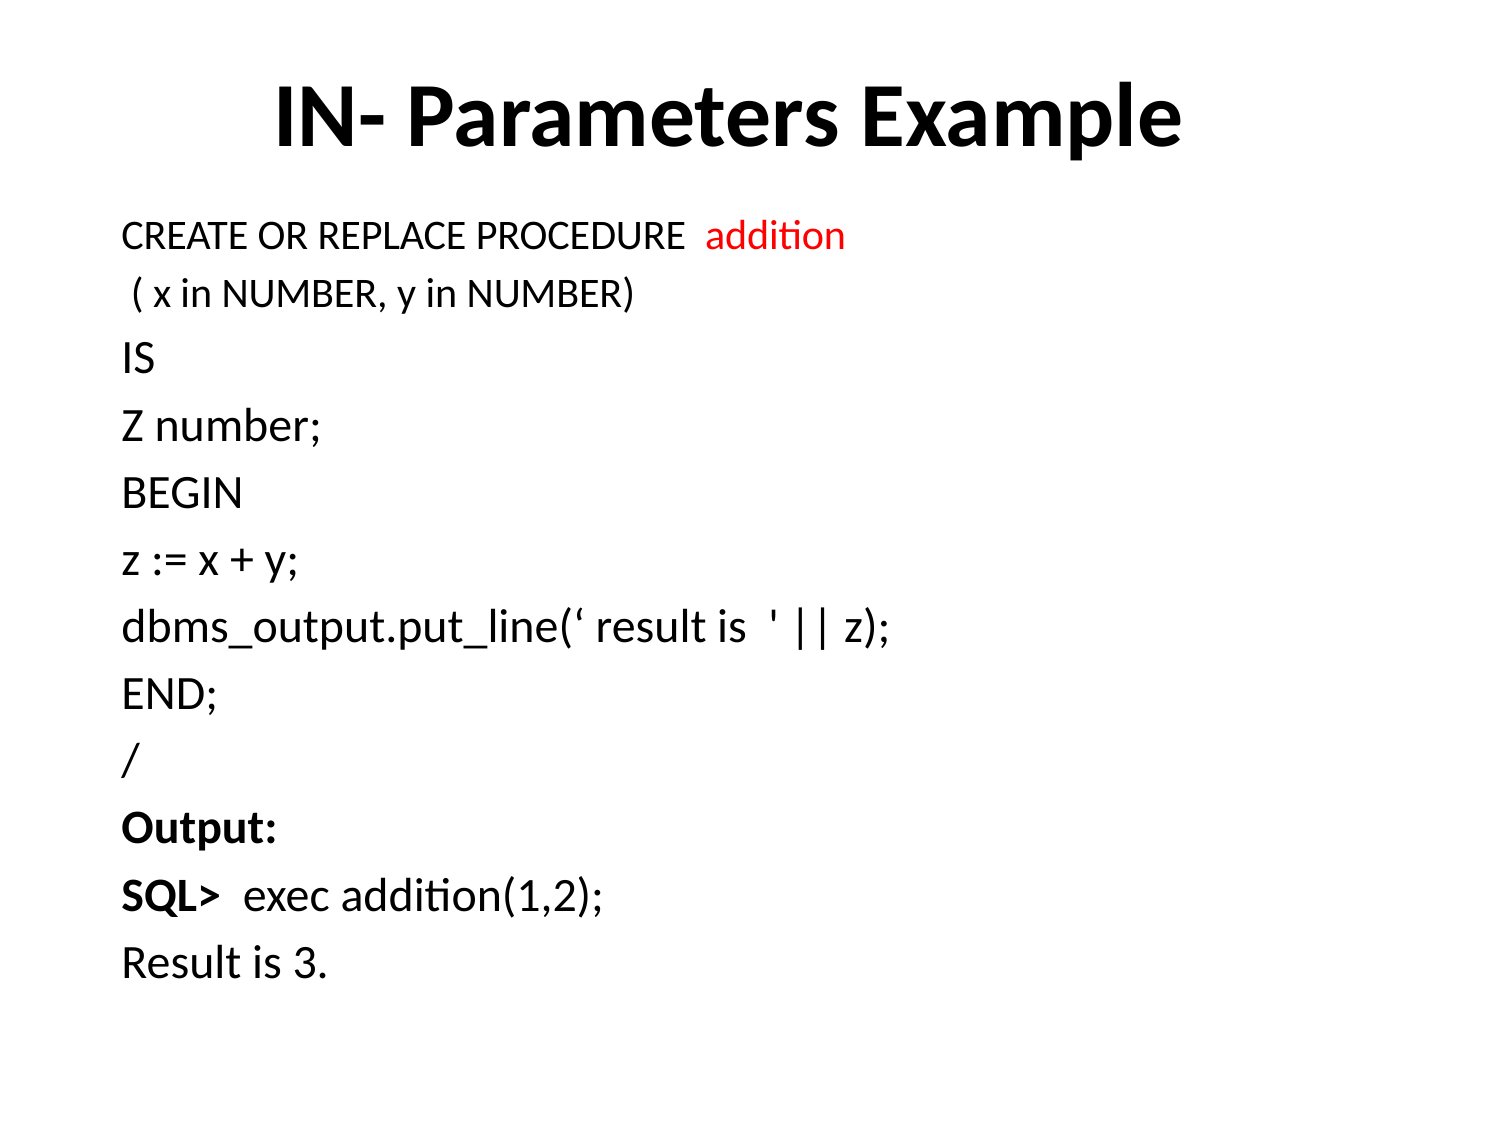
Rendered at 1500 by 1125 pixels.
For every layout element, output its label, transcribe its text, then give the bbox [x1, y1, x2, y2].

title IN- Parameters Example [75, 45, 1425, 175]
list CREATE OR REPLACE PROCEDURE addition ( x in NUMBER, y in NUMBER) IS Z number; BEGIN z := x + y; dbms_output.put_line(‘ result is ' || z); END; / Output: SQL> exec addition(1,2); Result is 3. [75, 200, 1425, 1005]
